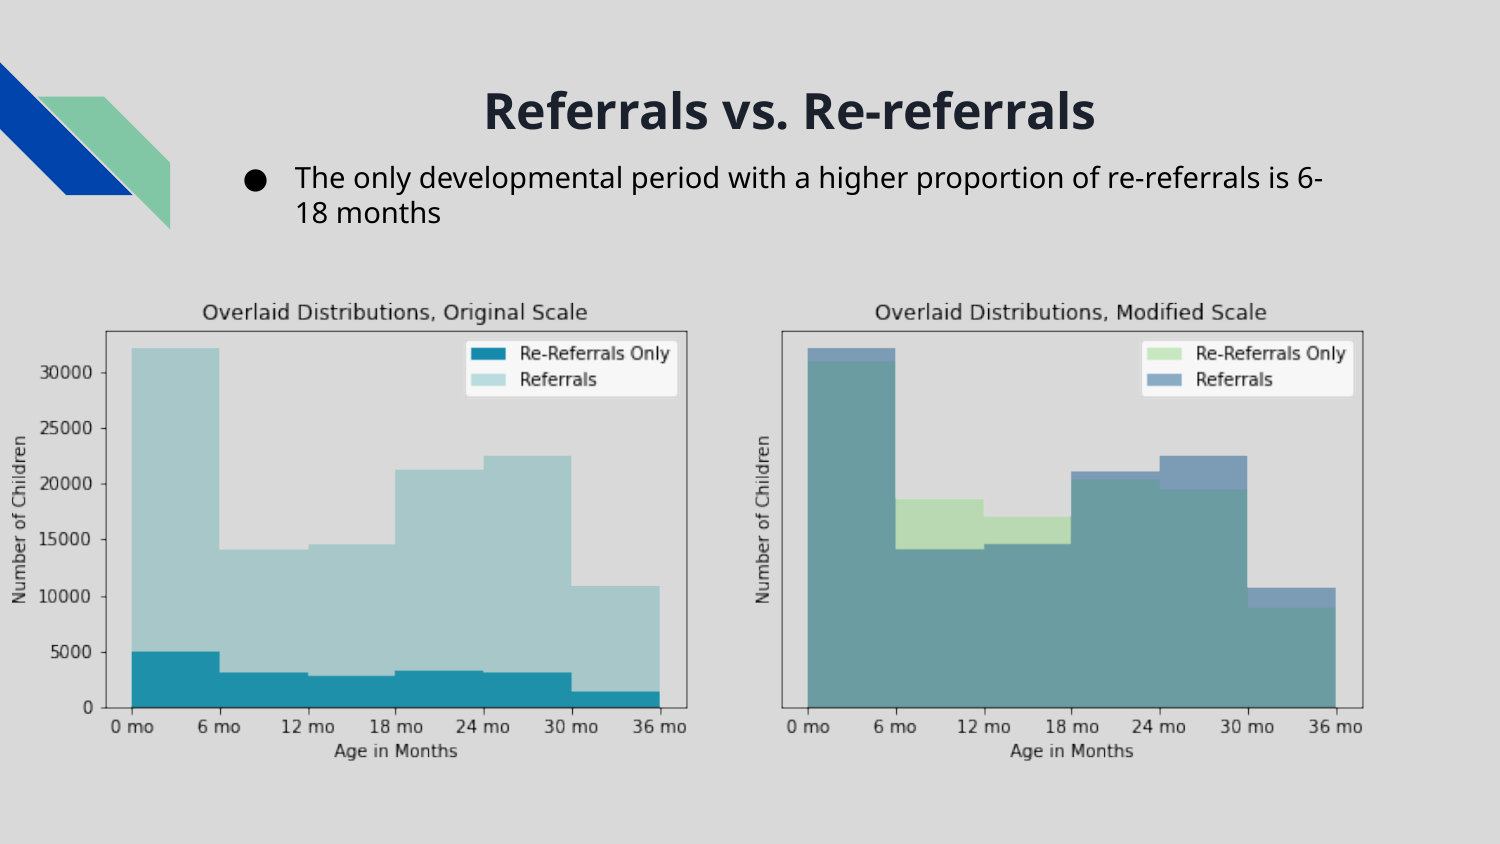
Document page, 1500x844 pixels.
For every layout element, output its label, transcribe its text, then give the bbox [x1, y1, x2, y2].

picture [12, 270, 1437, 770]
title Referrals vs. Re-referrals [212, 64, 1368, 144]
text_box The only developmental period with a higher proportion of re-referrals is 6-18 months [204, 144, 1368, 245]
